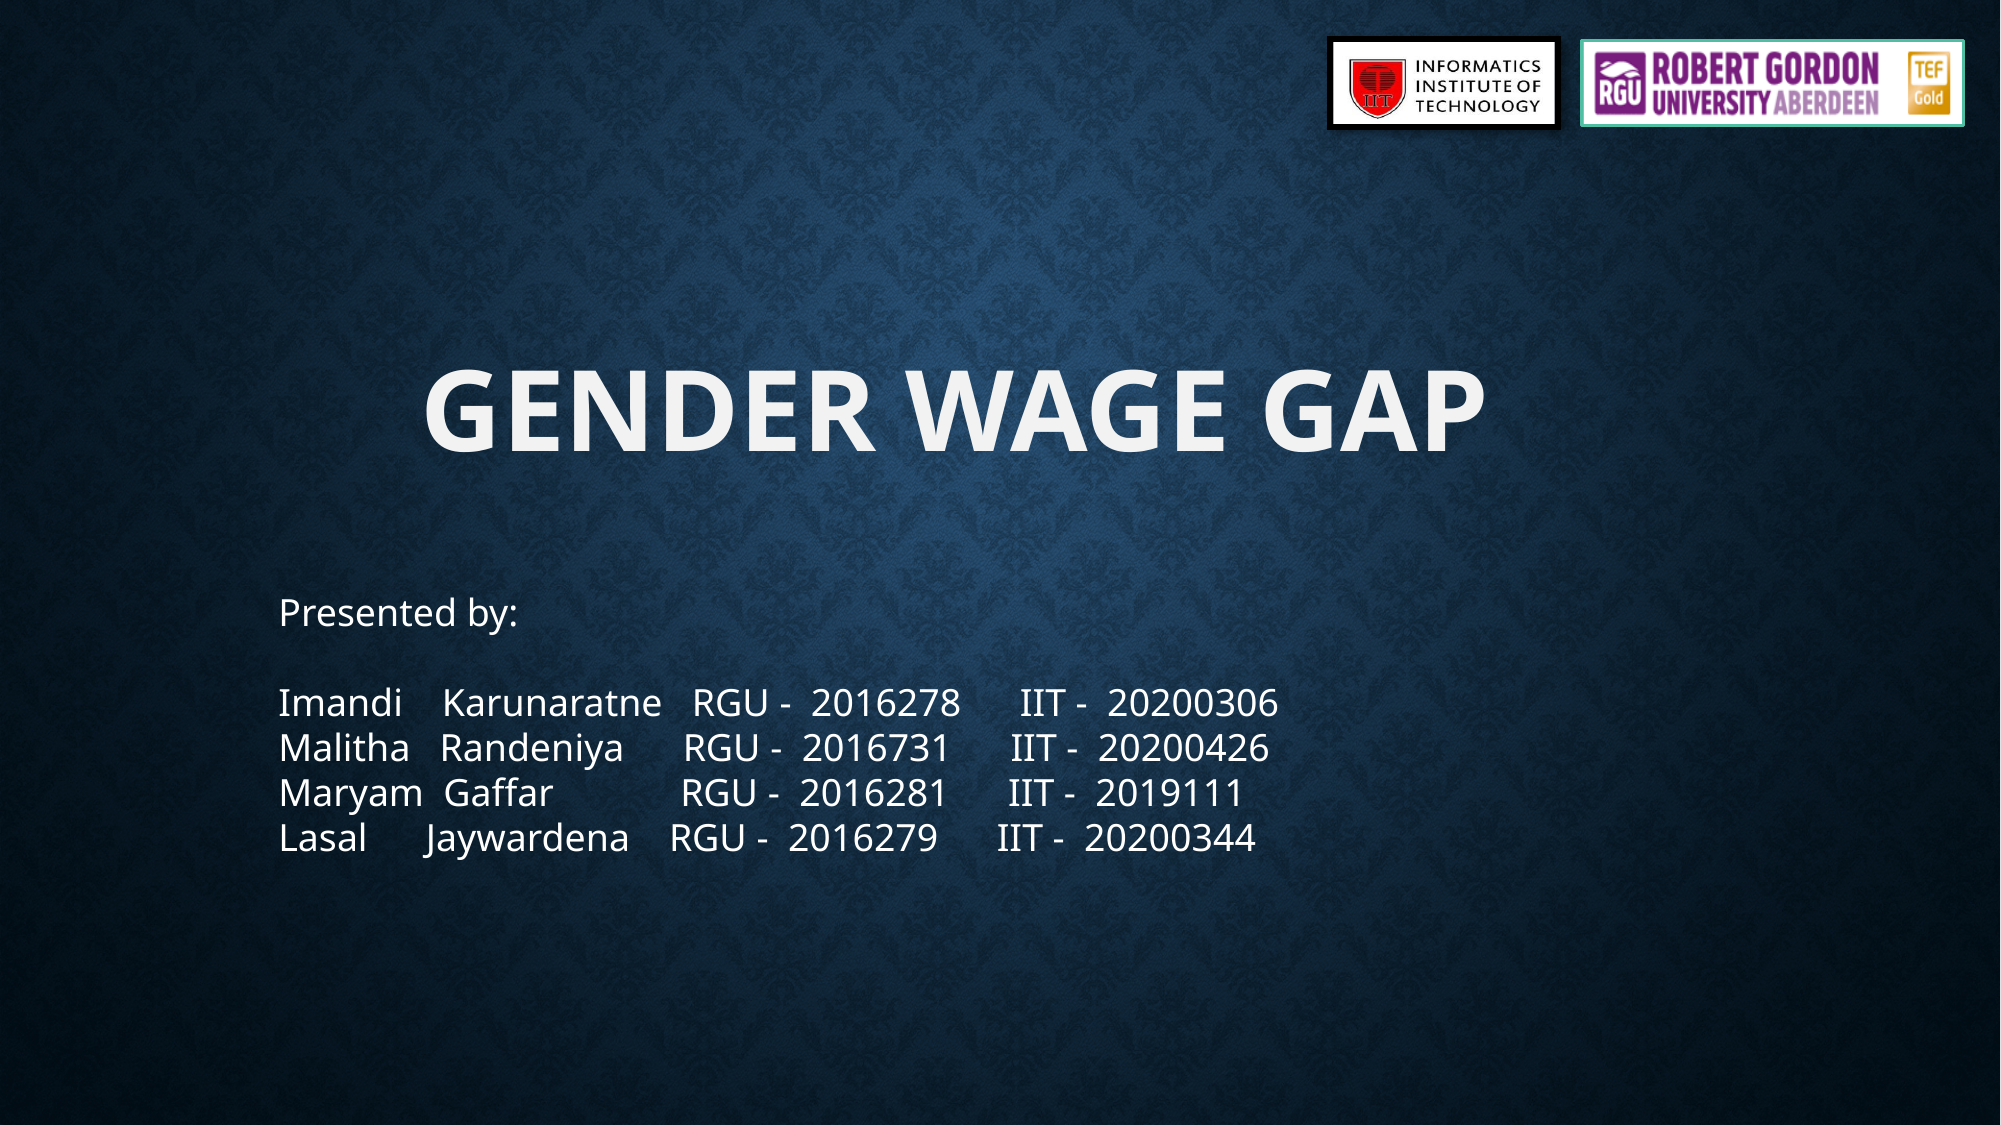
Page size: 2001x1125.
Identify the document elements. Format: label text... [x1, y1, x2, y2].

picture [1582, 41, 1963, 125]
title Gender Wage gap [180, 312, 1730, 484]
text_box Presented by: Imandi Karunaratne RGU - 2016278 IIT - 20200306 Malitha Randeniya RGU - 2016731 IIT - 20200426 Maryam Gaffar RGU - 2016281 IIT - 2019111 Lasal Jaywardena RGU - 2016279 IIT - 20200344 [263, 581, 1528, 867]
picture [1332, 41, 1555, 125]
